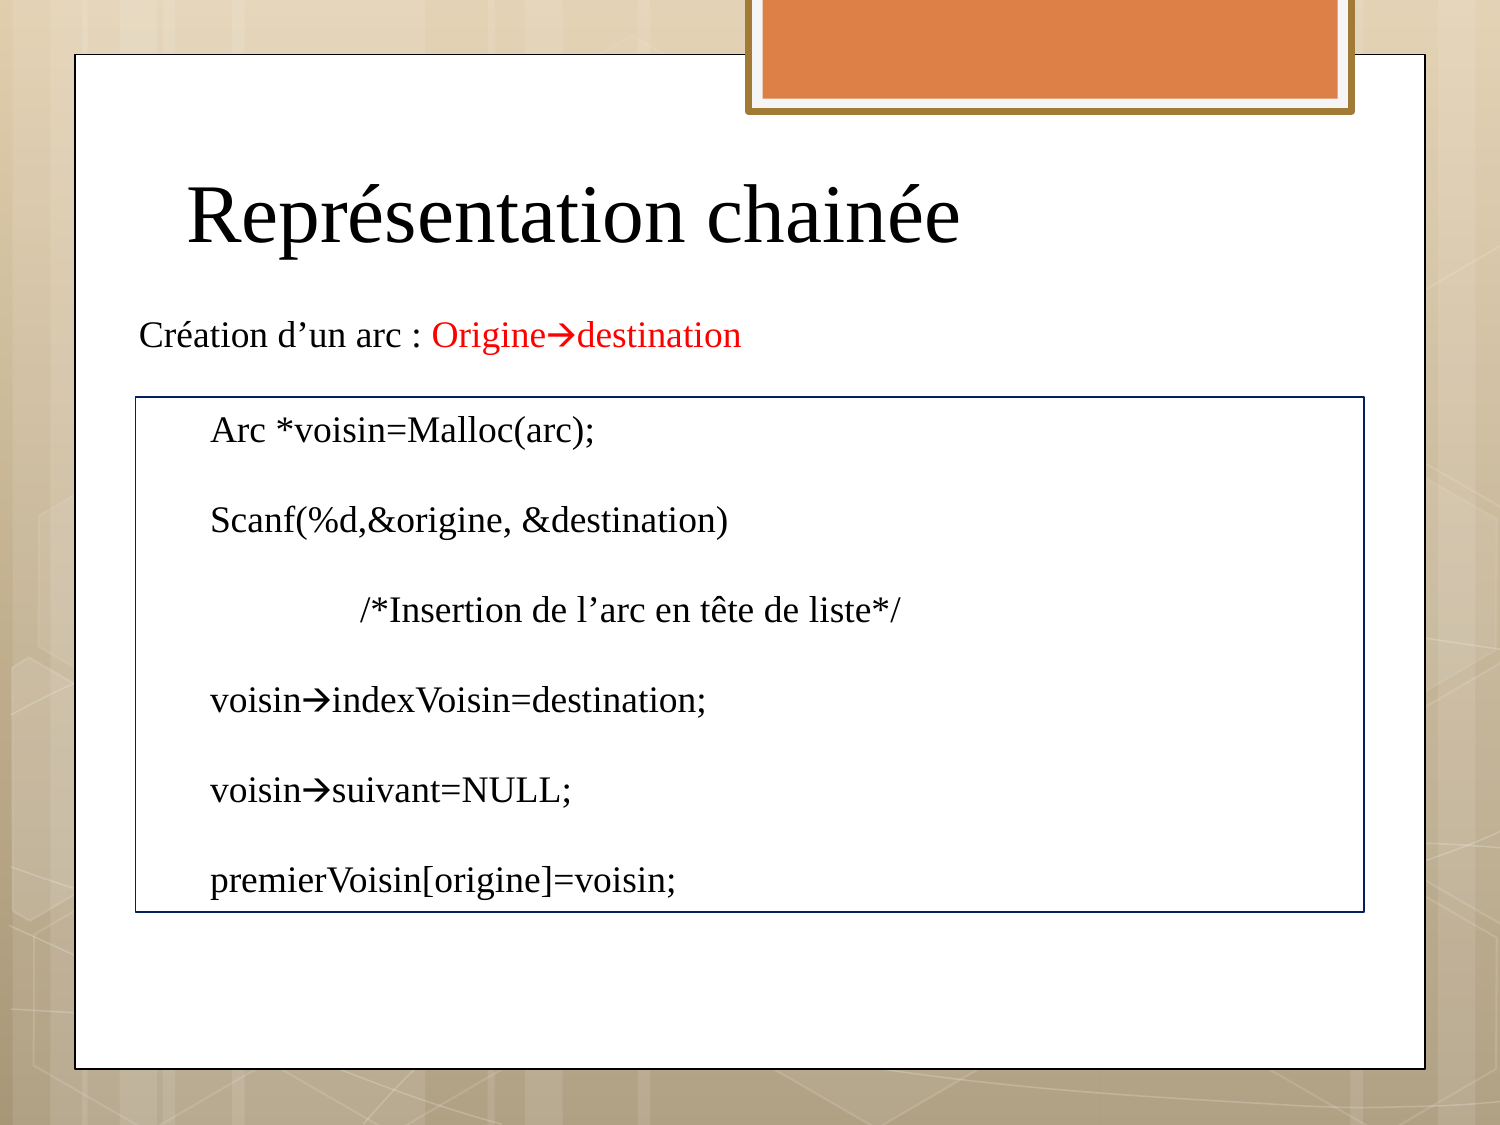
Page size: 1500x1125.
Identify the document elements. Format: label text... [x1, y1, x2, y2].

title Représentation chainée [171, 126, 1324, 268]
text_box Arc *voisin=Malloc(arc); Scanf(%d,&origine, &destination) /*Insertion de l’arc en tête de liste*/ voisin🡪indexVoisin=destination; voisin🡪suivant=NULL; premierVoisin[origine]=voisin; [135, 397, 1365, 912]
text_box Création d’un arc : Origine🡪destination [123, 302, 1388, 364]
